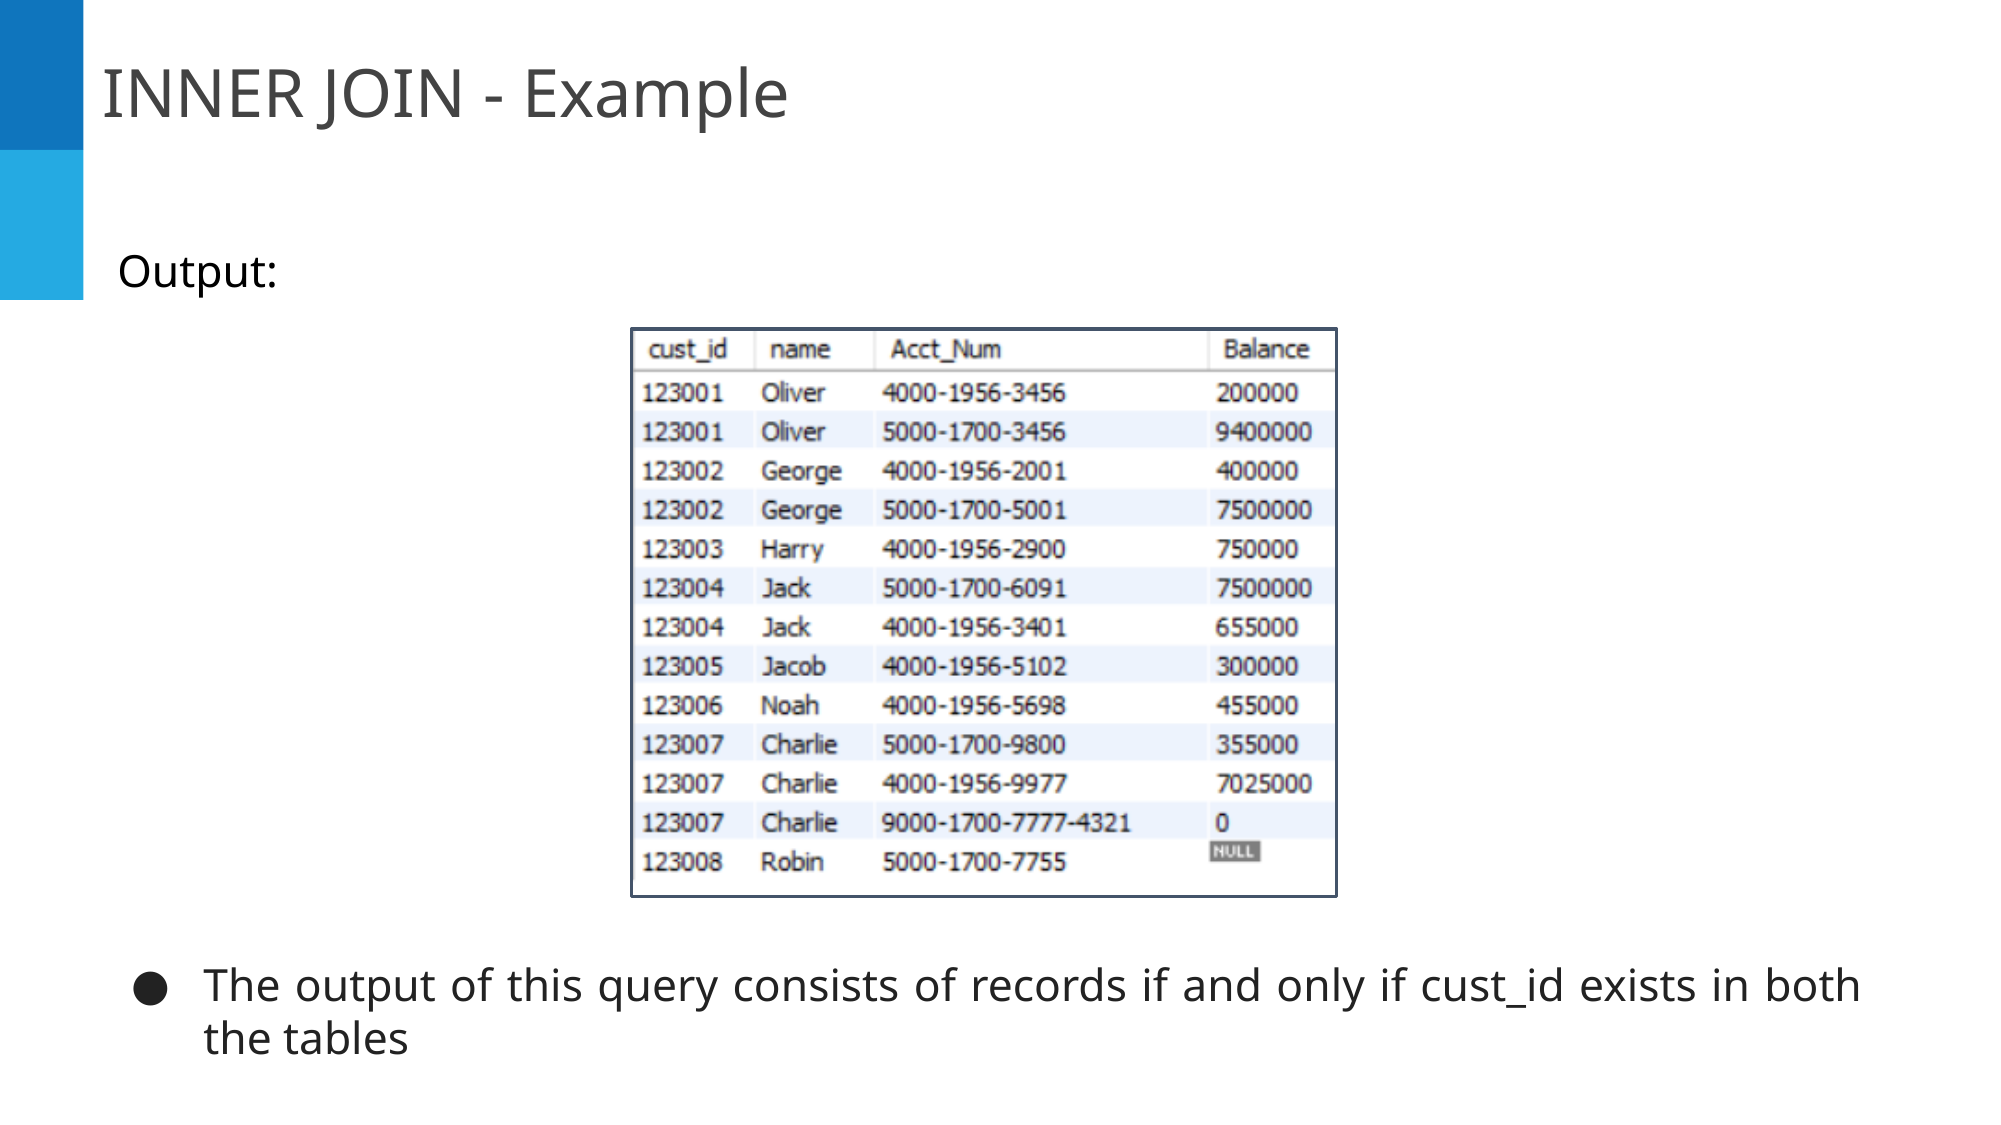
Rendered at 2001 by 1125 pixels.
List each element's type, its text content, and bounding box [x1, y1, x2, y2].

text_box [0, 0, 84, 149]
text_box [0, 149, 84, 300]
text_box The output of this query consists of records if and only if cust_id exists in both the tables [83, 936, 1885, 1078]
picture [632, 330, 1336, 896]
text_box Output: [97, 223, 328, 298]
text_box INNER JOIN - Example [82, 30, 1713, 147]
